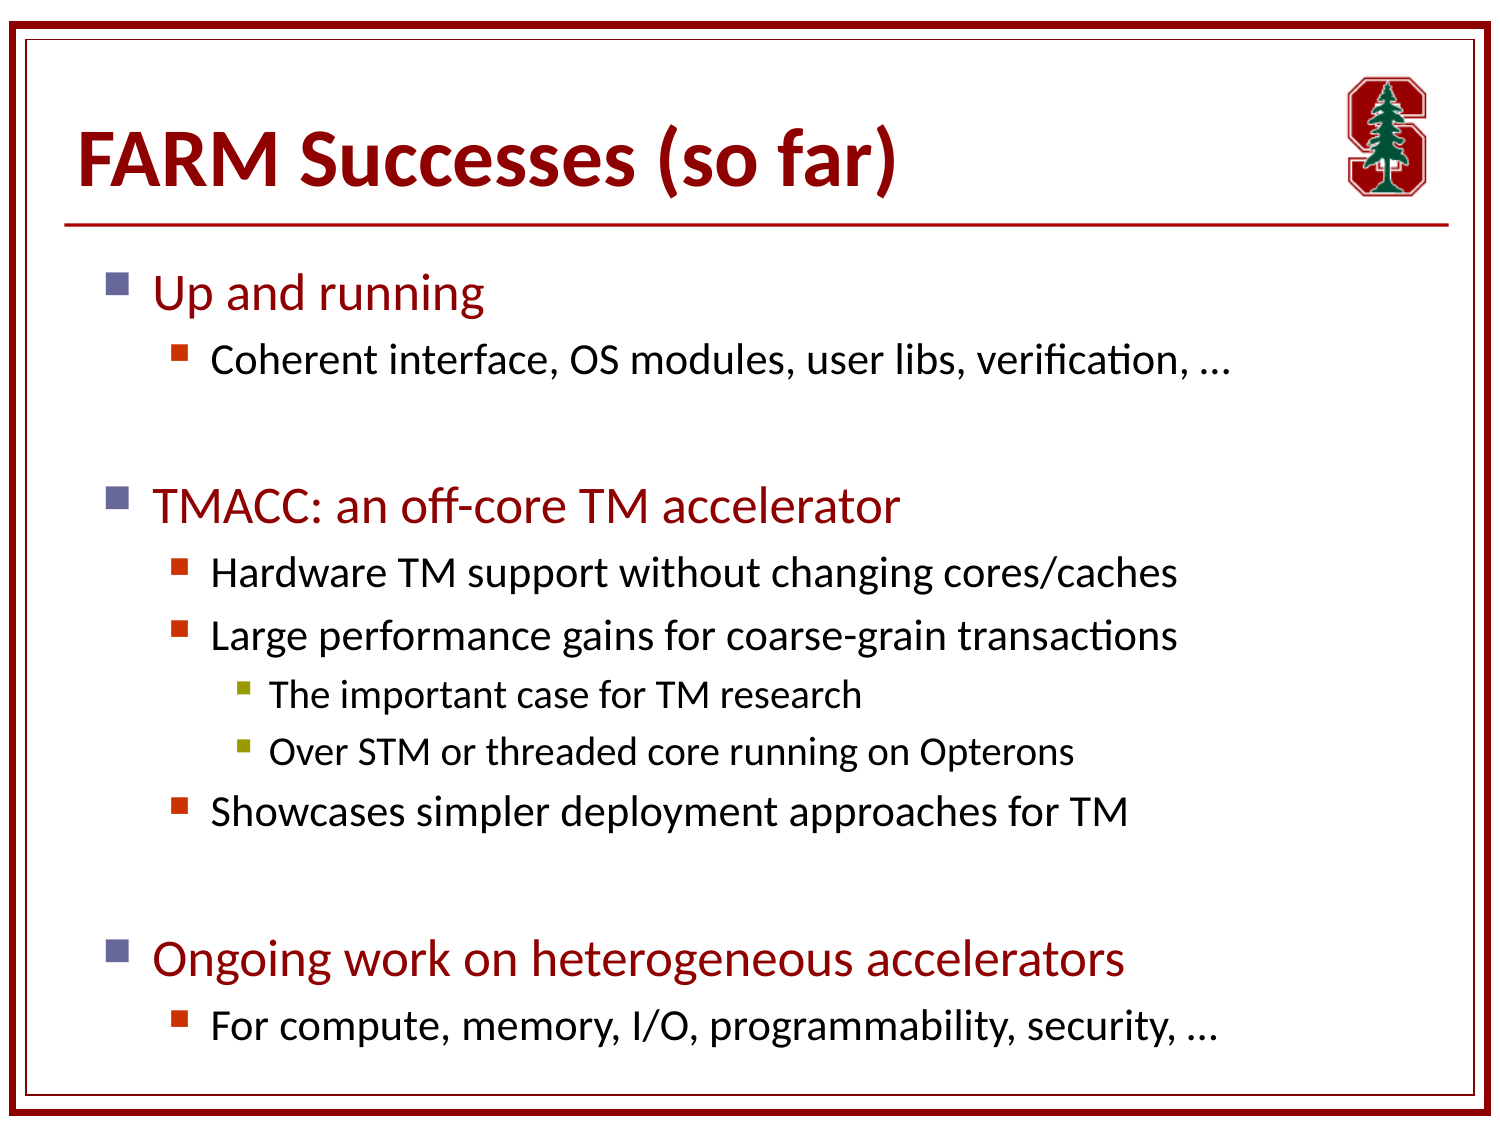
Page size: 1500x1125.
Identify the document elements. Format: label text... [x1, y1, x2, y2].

picture [1339, 62, 1464, 210]
title FARM Successes (so far) [62, 62, 1339, 211]
list Up and running Coherent interface, OS modules, user libs, verification, … TMACC: an off-core TM accelerator Hardware TM support without changing cores/caches Large performance gains for coarse-grain transactions The important case for TM research Over STM or threaded core running on Opterons Showcases simpler deployment approaches for TM Ongoing work on heterogeneous accelerators For compute, memory, I/O, programmability, security, … [87, 249, 1426, 1076]
